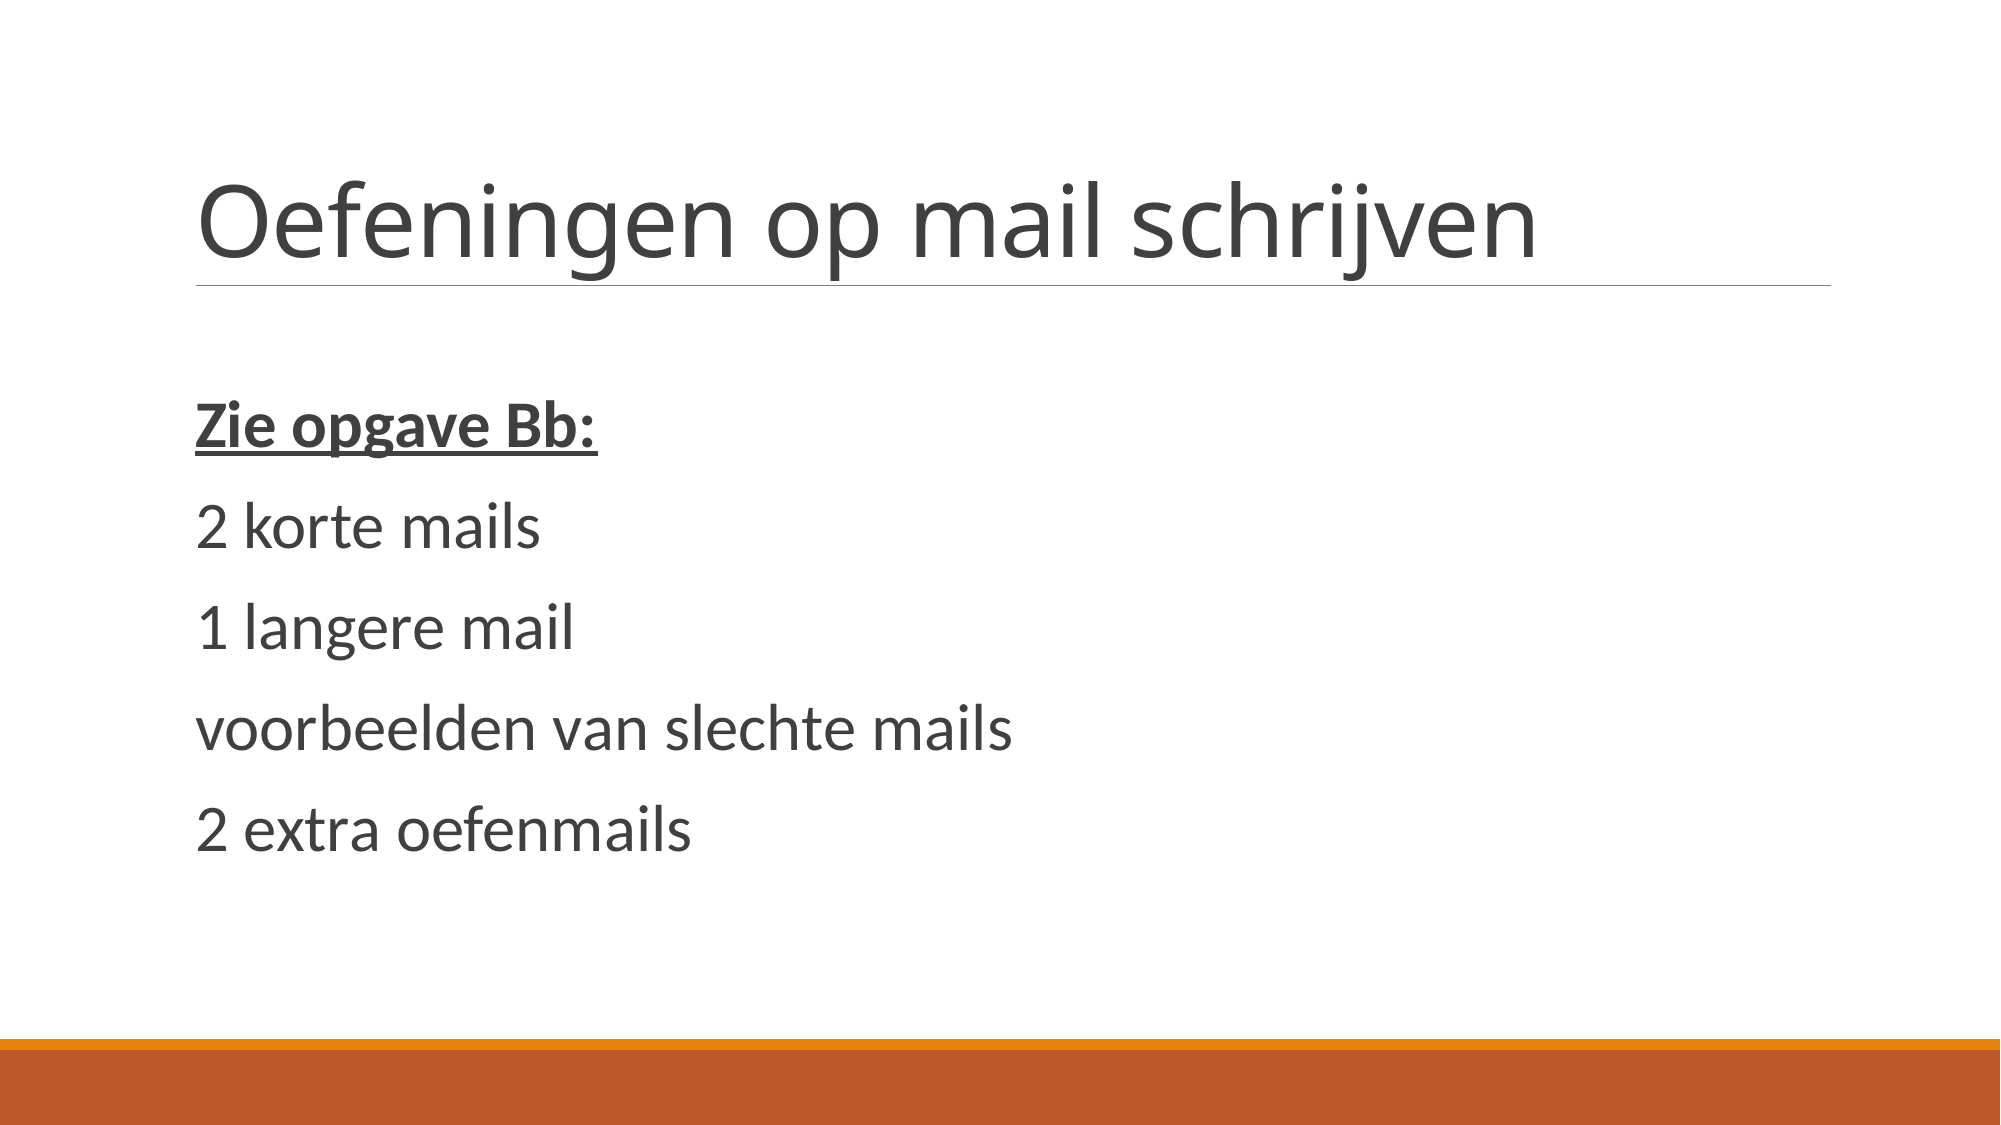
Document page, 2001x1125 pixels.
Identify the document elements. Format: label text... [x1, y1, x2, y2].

title Oefeningen op mail schrijven [180, 47, 1830, 285]
list Zie opgave Bb: 2 korte mails 1 langere mail voorbeelden van slechte mails 2 extra oefenmails [180, 302, 1830, 963]
